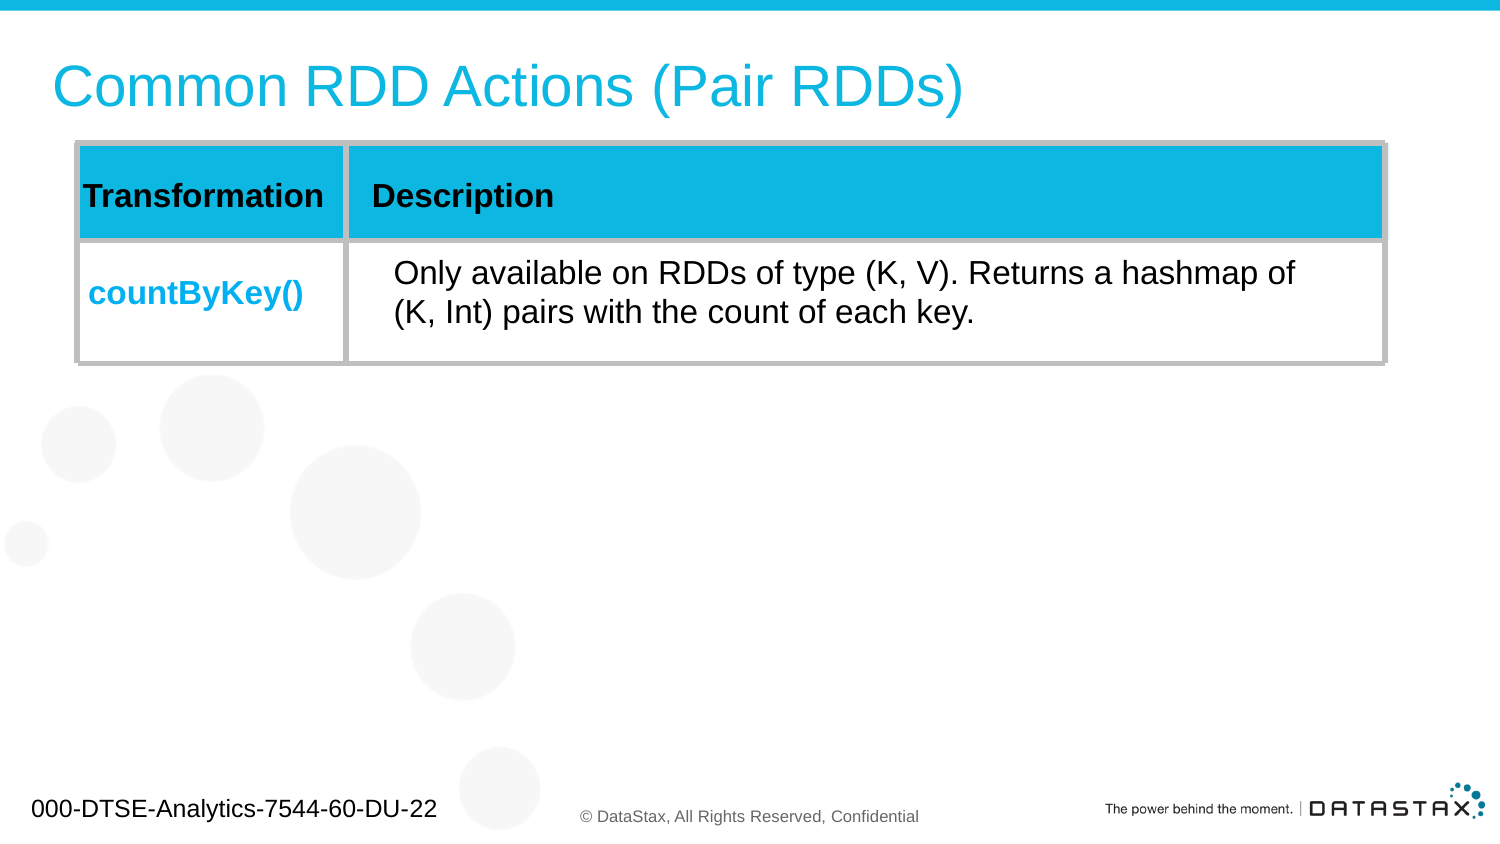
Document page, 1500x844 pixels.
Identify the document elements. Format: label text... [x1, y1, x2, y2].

text_box [351, 150, 1380, 238]
text_box [82, 150, 341, 238]
text_box Description [357, 167, 570, 222]
picture [1090, 767, 1500, 834]
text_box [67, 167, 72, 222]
text_box countByKey() [82, 263, 319, 319]
text_box Transformation [82, 167, 340, 222]
slide_number 000-DTSE-Analytics-7544-60-DU-22 [16, 785, 720, 831]
title Common RDD Actions (Pair RDDs) [52, 44, 1425, 135]
text_box Only available on RDDs of type (K, V). Returns a hashmap of (K, Int) pairs with the count of each key. [378, 249, 1358, 338]
